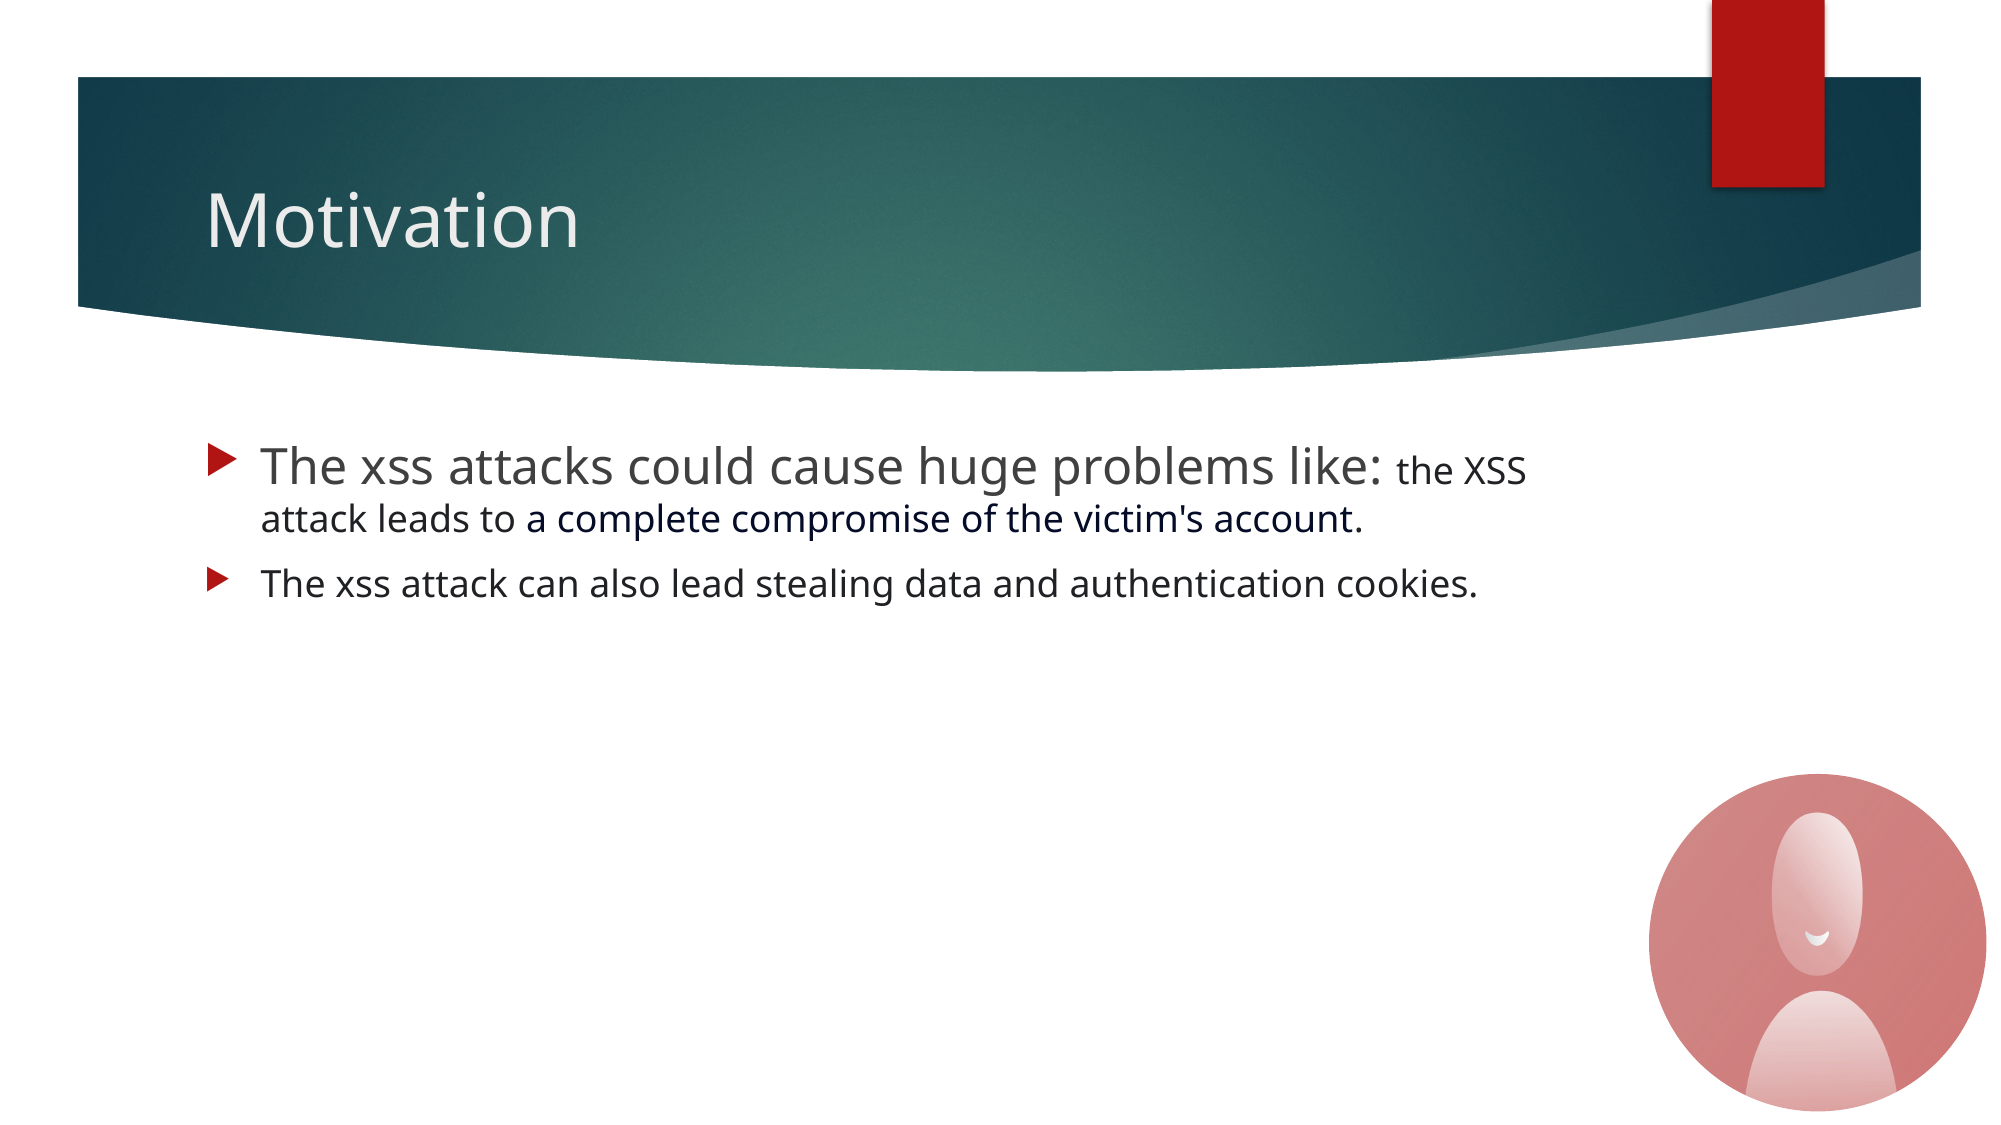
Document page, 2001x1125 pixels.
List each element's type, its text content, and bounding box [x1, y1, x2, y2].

list The xss attacks could cause huge problems like: the XSS attack leads to a complete compromise of the victim's account. The xss attack can also lead stealing data and authentication cookies. [189, 427, 1638, 988]
title Motivation [189, 159, 1638, 276]
picture [1648, 773, 1987, 1112]
